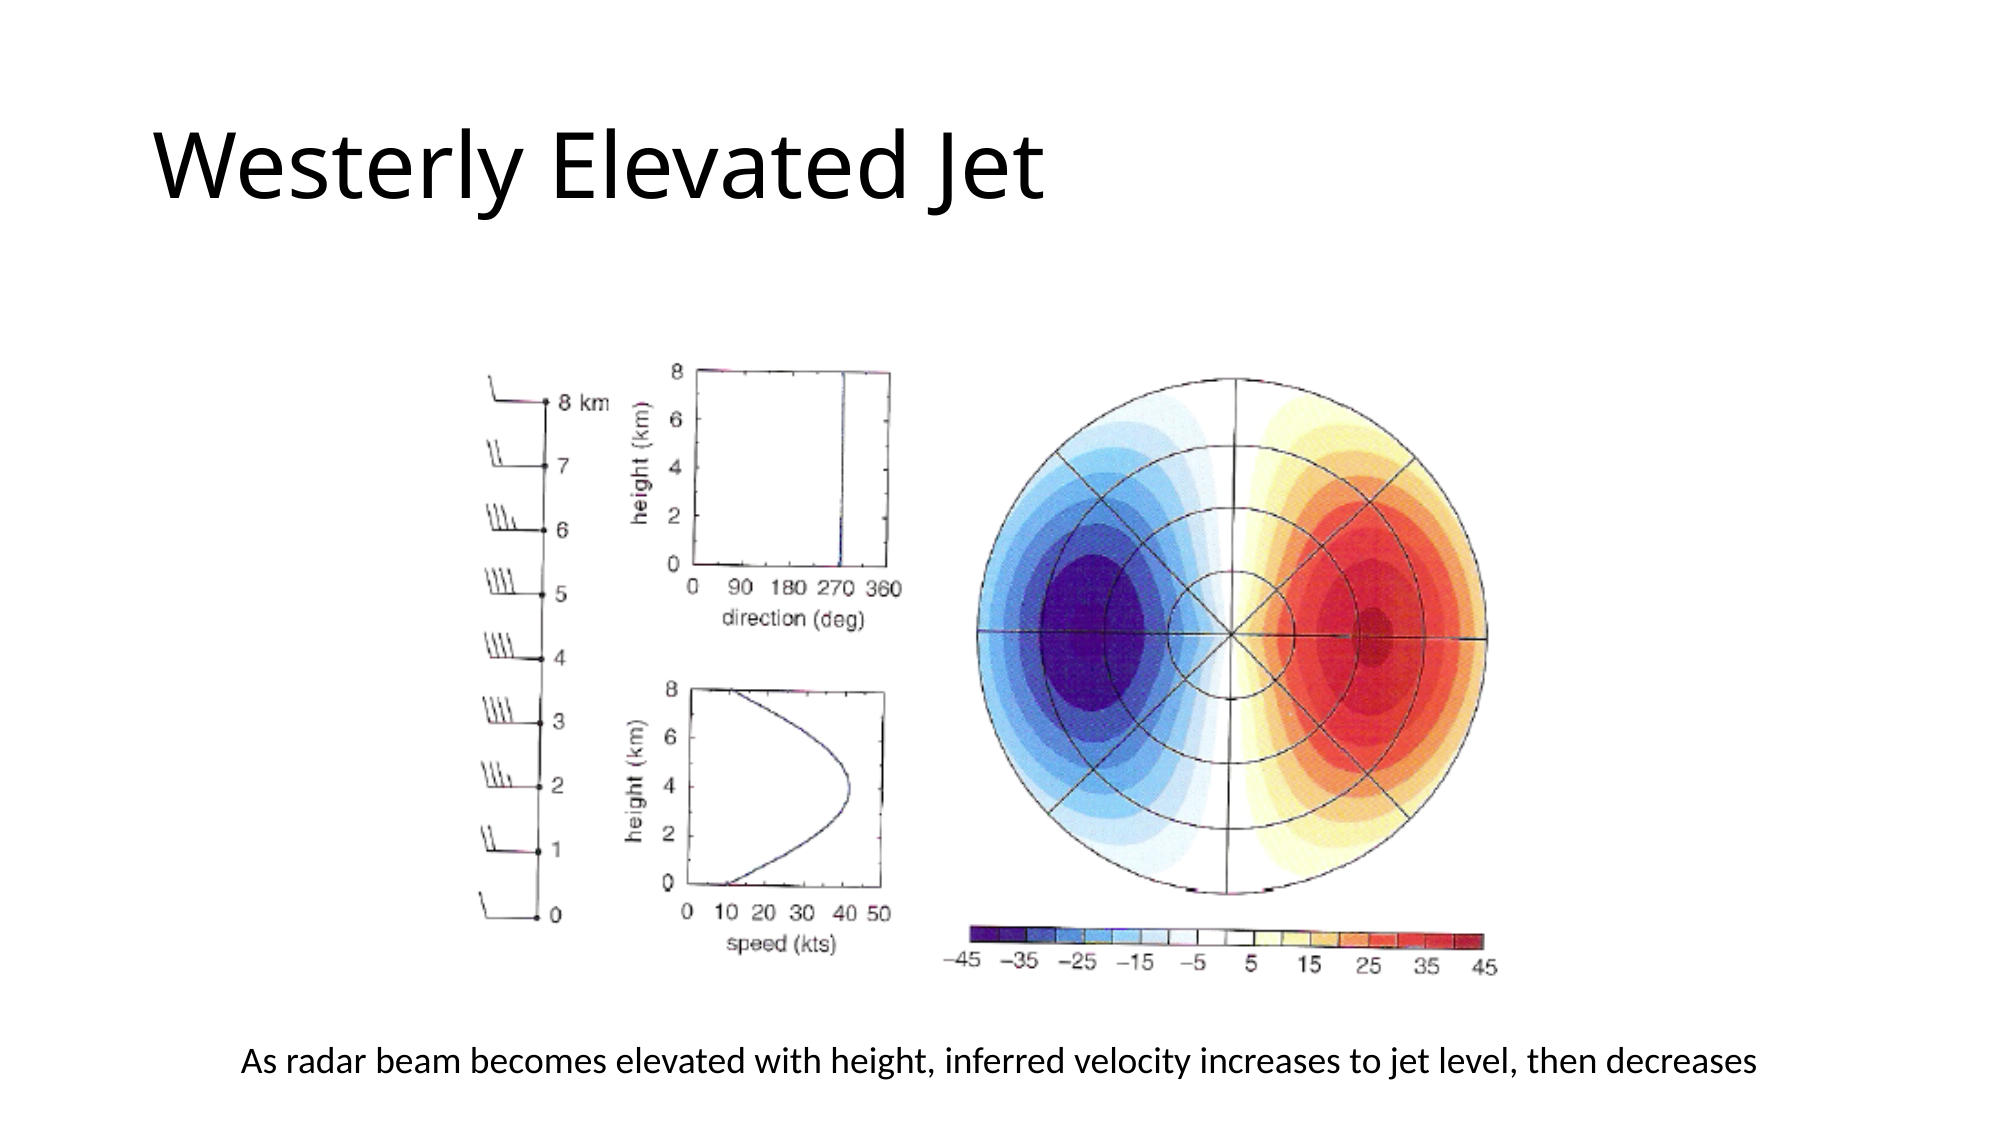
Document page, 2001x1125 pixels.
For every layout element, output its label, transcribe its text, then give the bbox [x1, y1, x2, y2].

text_box As radar beam becomes elevated with height, inferred velocity increases to jet level, then decreases [207, 1028, 1793, 1088]
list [474, 340, 1525, 996]
title Westerly Elevated Jet [137, 59, 1863, 278]
